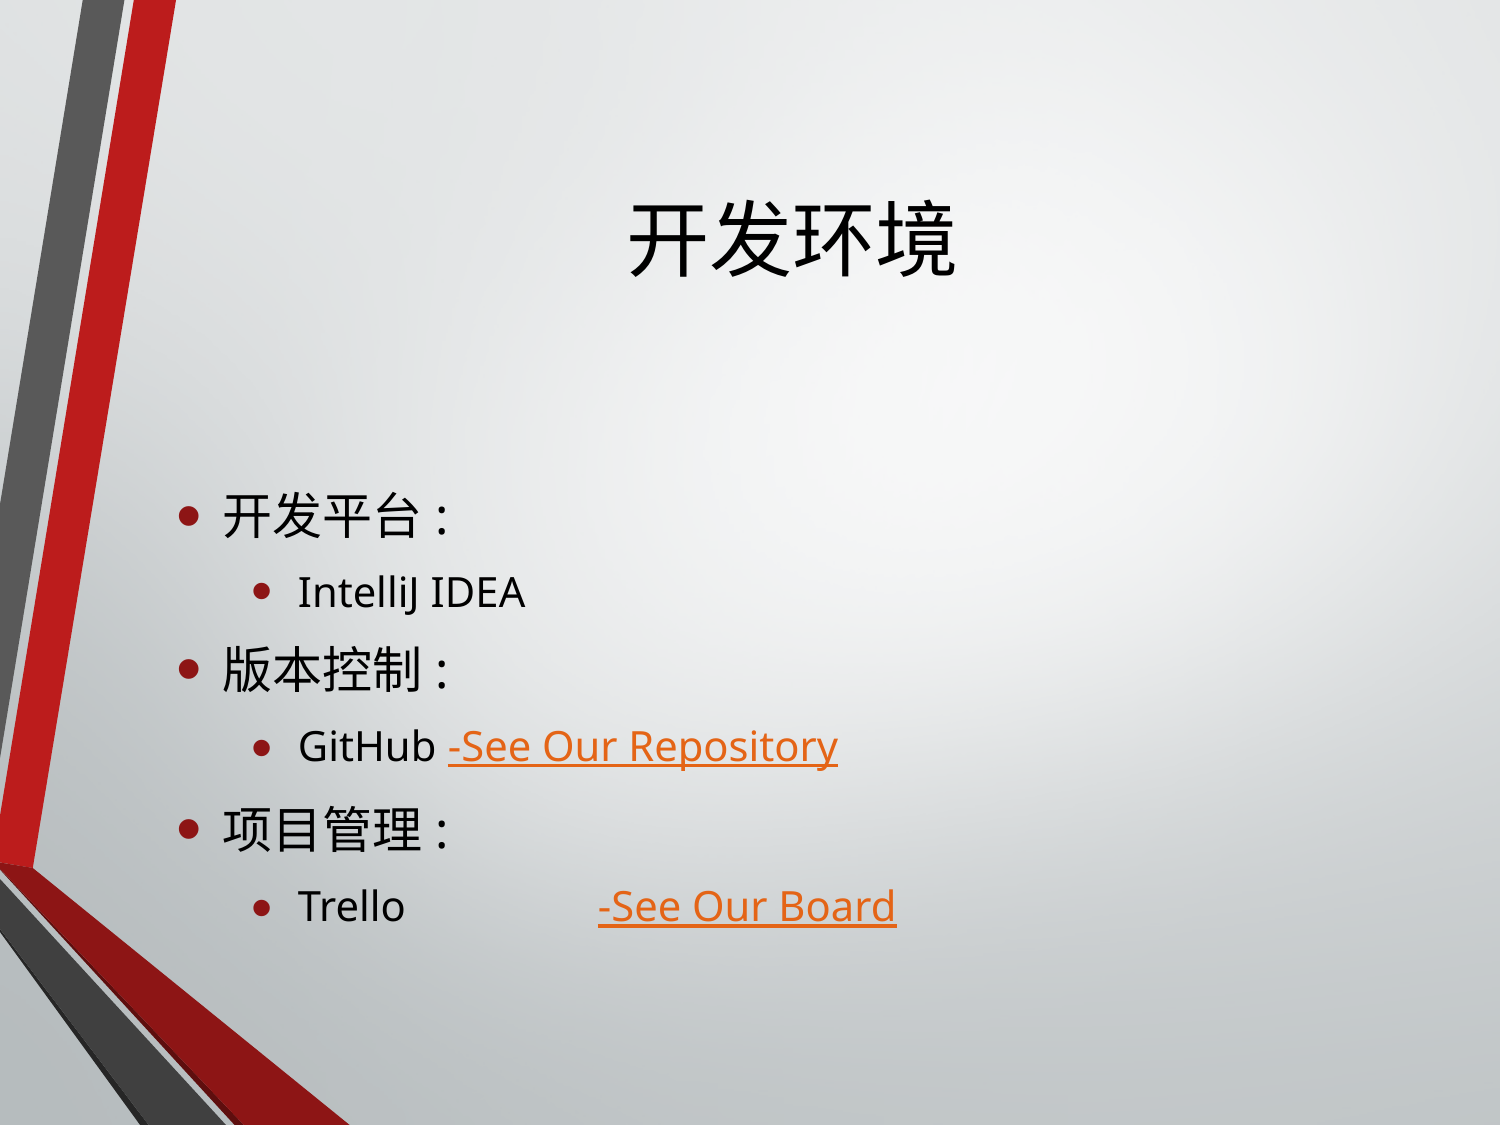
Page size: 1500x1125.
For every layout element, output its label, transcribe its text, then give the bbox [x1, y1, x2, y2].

list 开发平台: IntelliJ IDEA 版本控制: GitHub -See Our Repository 项目管理: Trello -See Our Board [161, 437, 1425, 985]
title 开发环境 [161, 75, 1425, 400]
